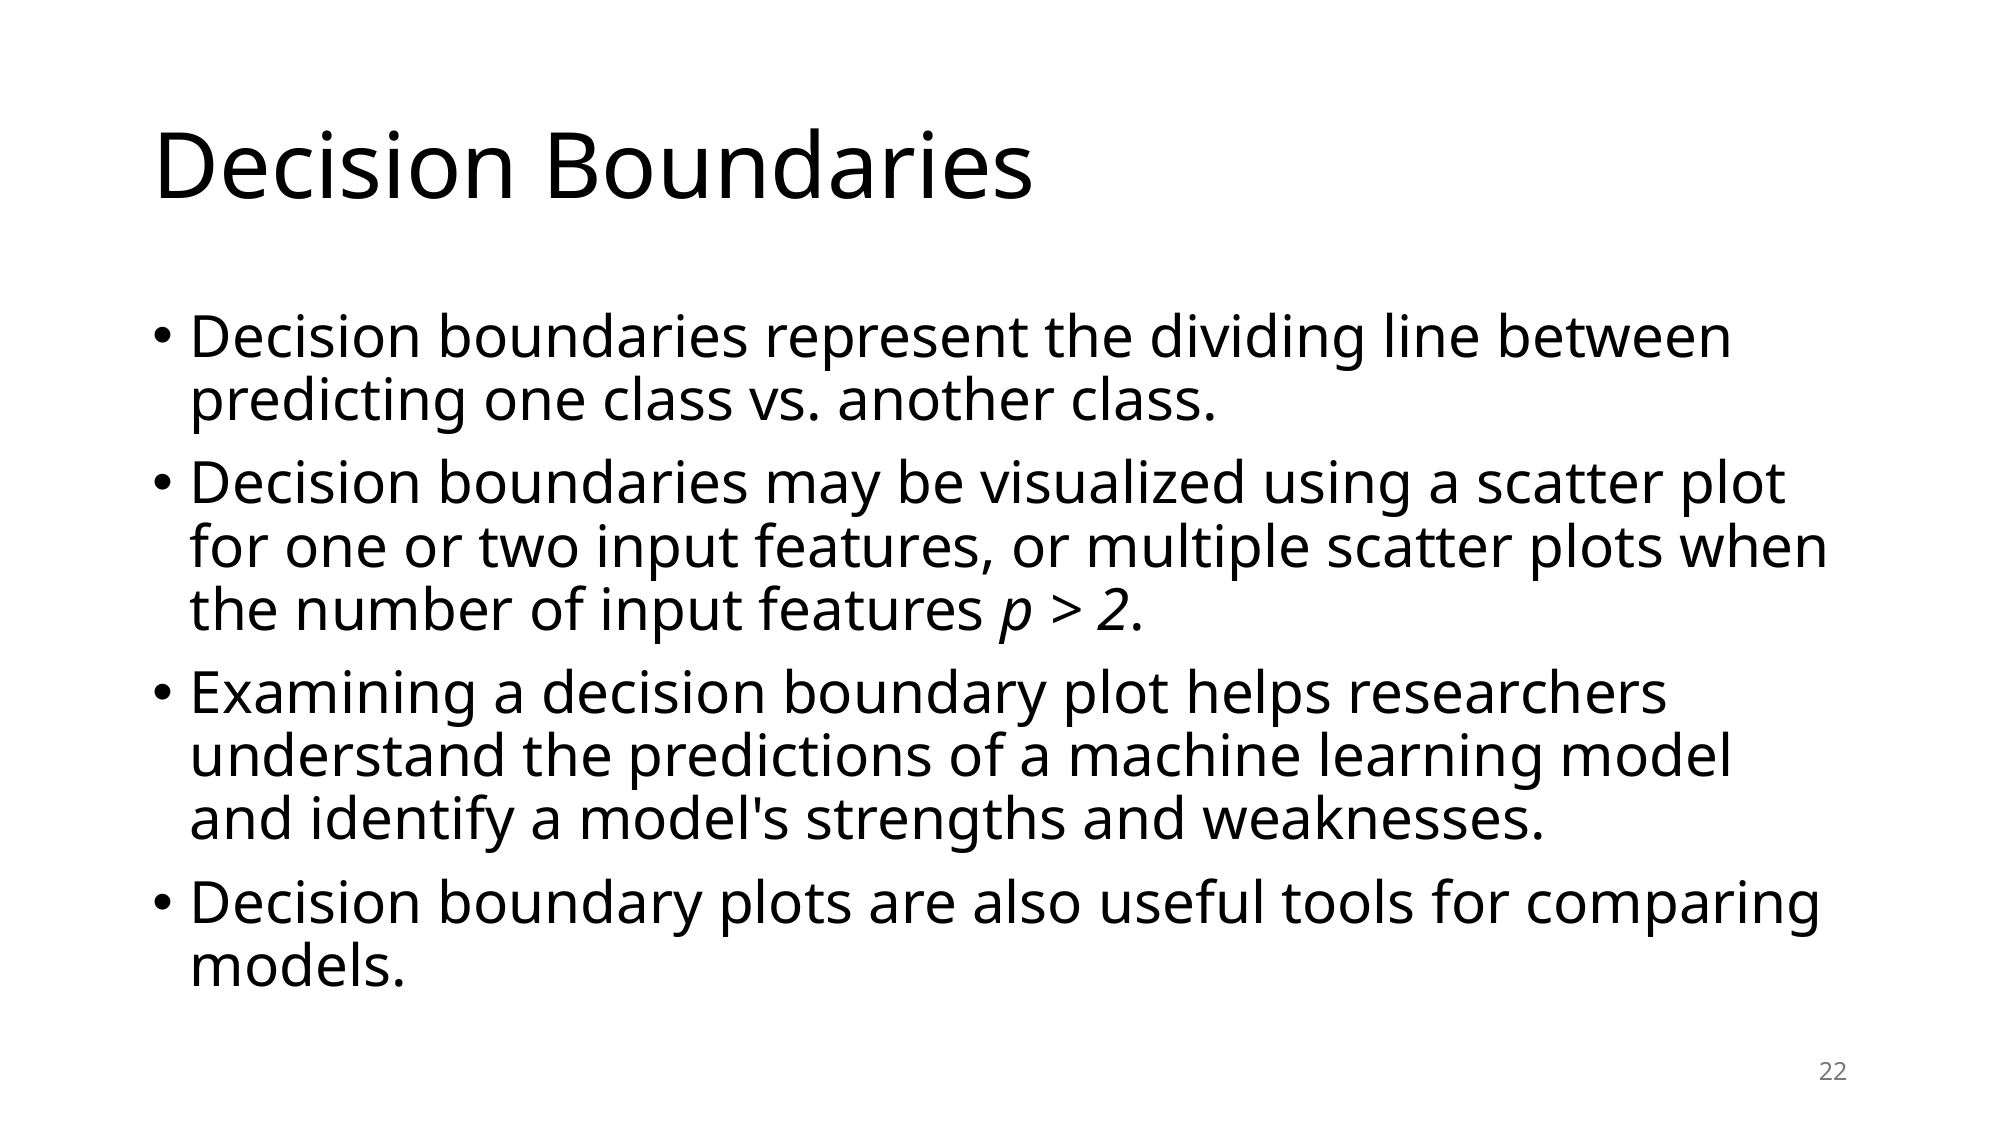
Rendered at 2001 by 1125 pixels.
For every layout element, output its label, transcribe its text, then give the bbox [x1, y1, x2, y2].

title Decision Boundaries [137, 59, 1863, 278]
slide_number 22 [1412, 1042, 1863, 1103]
list Decision boundaries represent the dividing line between predicting one class vs. another class. Decision boundaries may be visualized using a scatter plot for one or two input features, or multiple scatter plots when the number of input features p > 2. Examining a decision boundary plot helps researchers understand the predictions of a machine learning model and identify a model's strengths and weaknesses. Decision boundary plots are also useful tools for comparing models. [137, 299, 1863, 1014]
